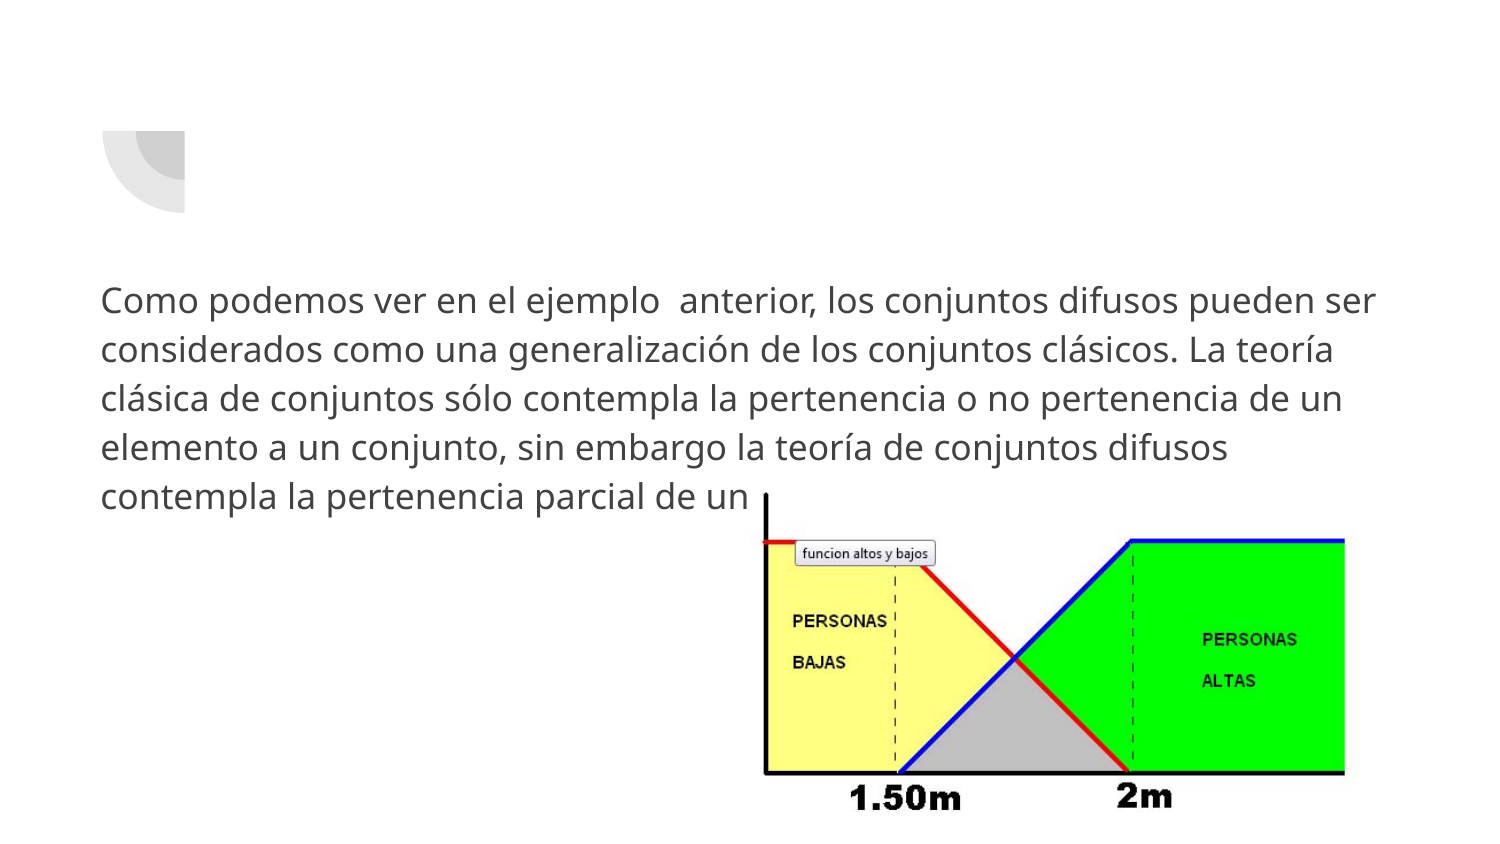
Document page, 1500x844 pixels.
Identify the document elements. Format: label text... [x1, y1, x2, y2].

picture [749, 471, 1362, 825]
list Como podemos ver en el ejemplo anterior, los conjuntos difusos pueden ser considerados como una generalización de los conjuntos clásicos. La teoría clásica de conjuntos sólo contempla la pertenencia o no pertenencia de un elemento a un conjunto, sin embargo la teoría de conjuntos difusos contempla la pertenencia parcial de un elemento a un conjunto. [85, 256, 1415, 674]
